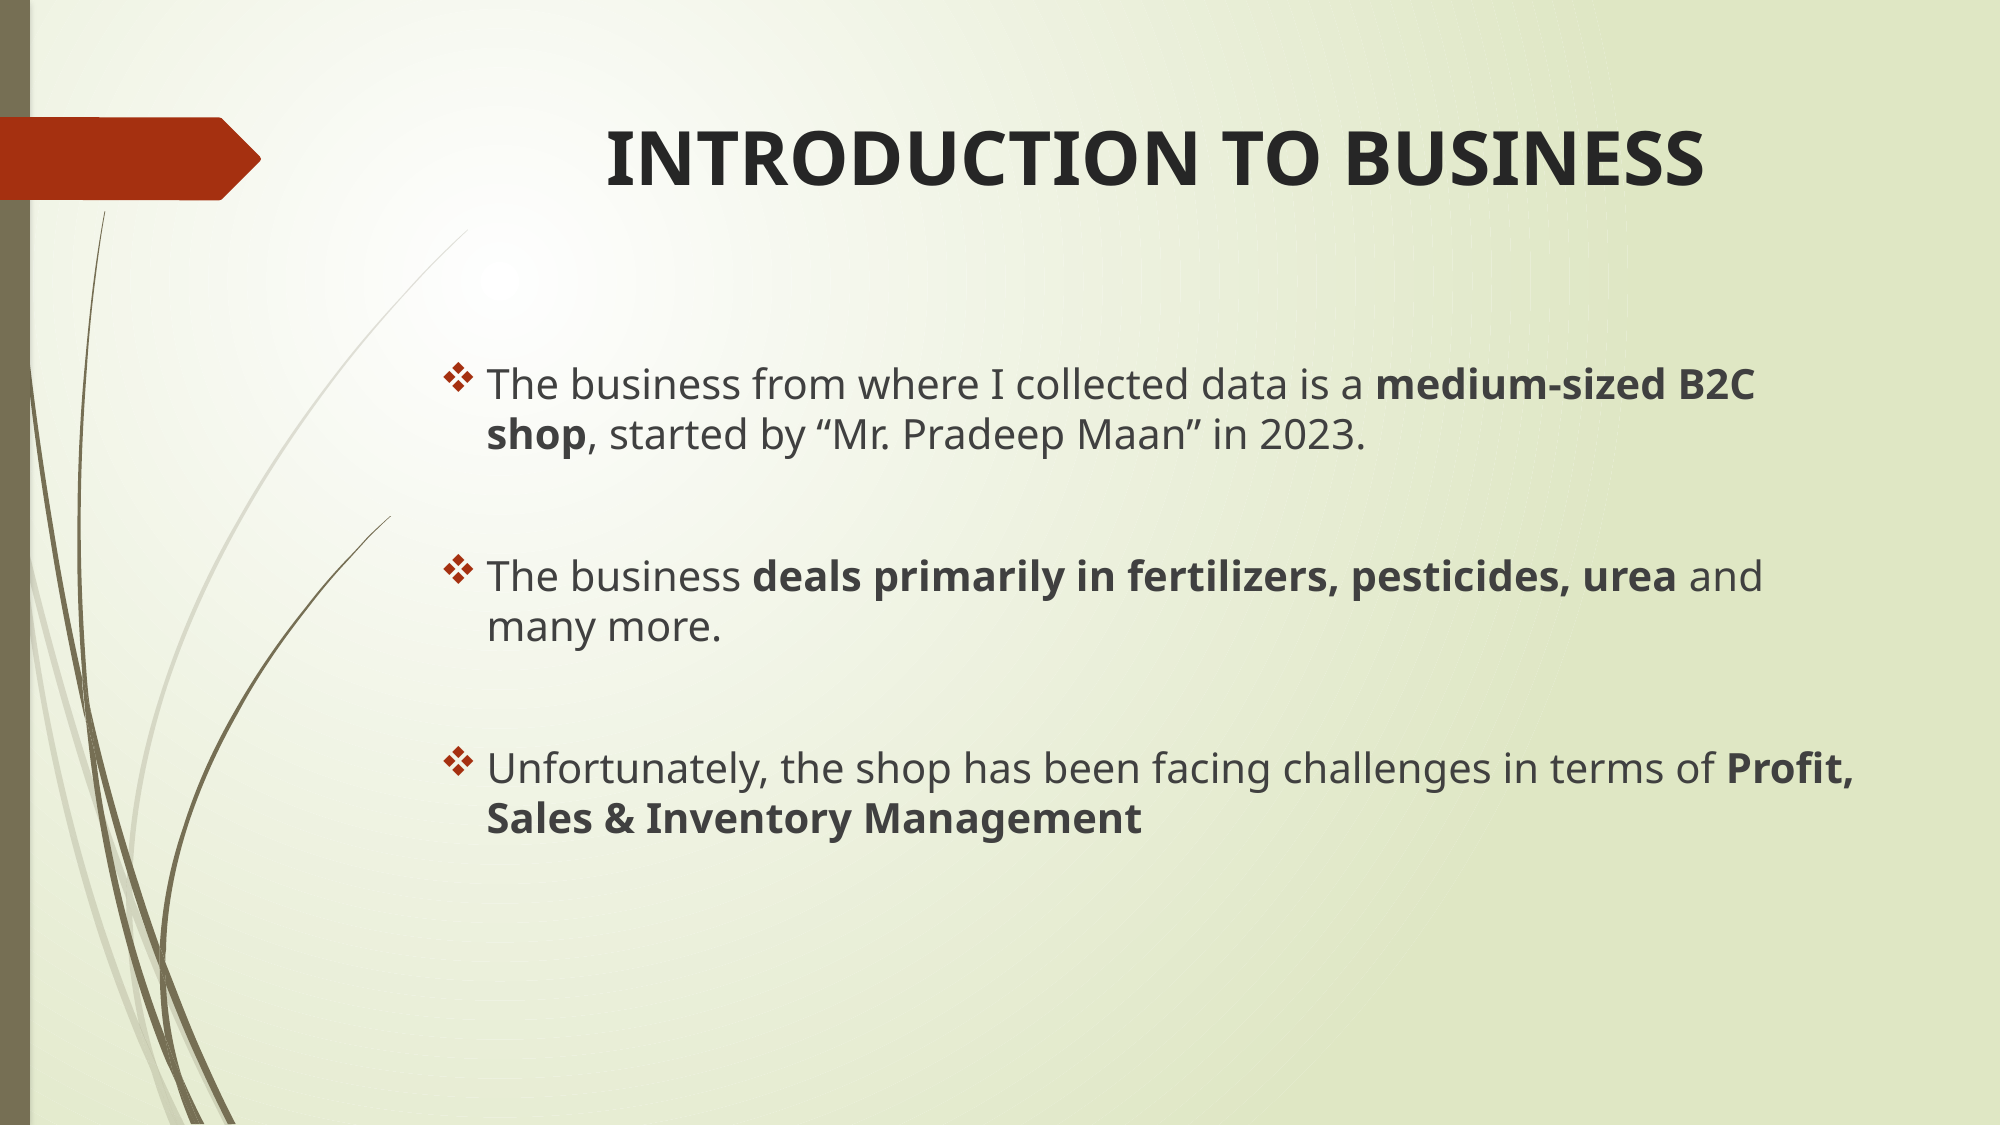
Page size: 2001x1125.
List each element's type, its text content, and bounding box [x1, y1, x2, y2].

list The business from where I collected data is a medium-sized B2C shop, started by “Mr. Pradeep Maan” in 2023. The business deals primarily in fertilizers, pesticides, urea and many more. Unfortunately, the shop has been facing challenges in terms of Profit, Sales & Inventory Management [424, 350, 1888, 970]
title INTRODUCTION TO BUSINESS [425, 102, 1888, 313]
